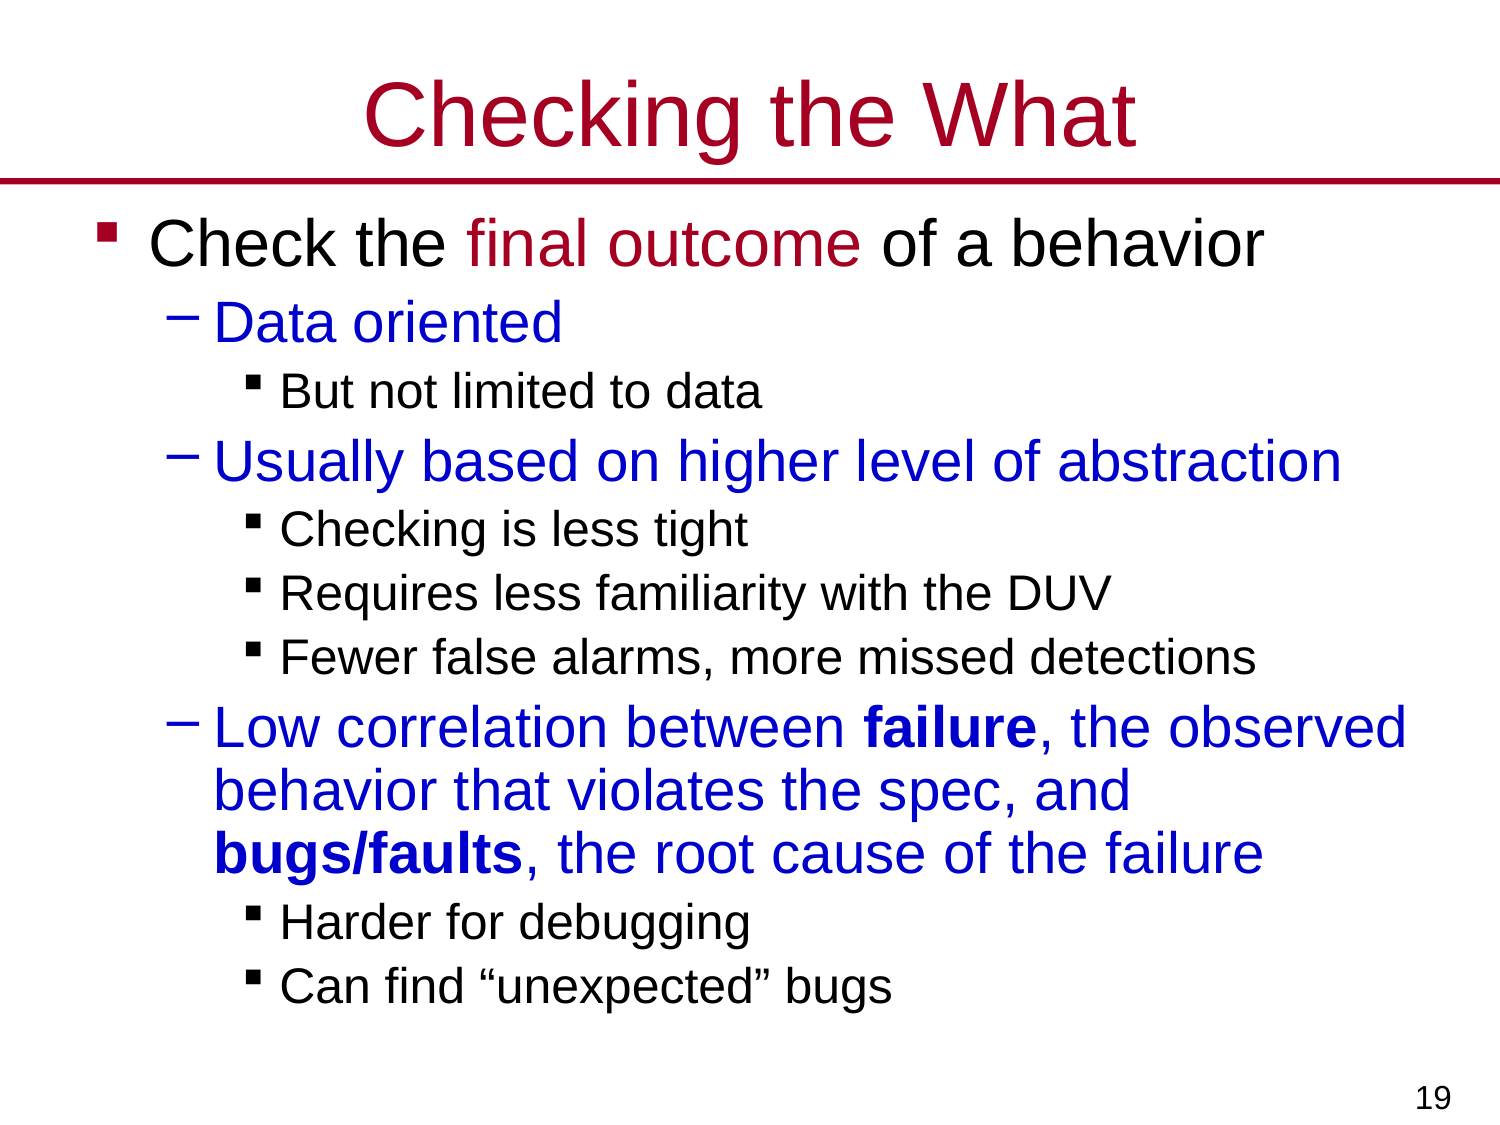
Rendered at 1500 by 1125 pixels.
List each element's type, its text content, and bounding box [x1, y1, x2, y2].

title Checking the What [0, 44, 1500, 175]
list Check the final outcome of a behavior Data oriented But not limited to data Usually based on higher level of abstraction Checking is less tight Requires less familiarity with the DUV Fewer false alarms, more missed detections Low correlation between failure, the observed behavior that violates the spec, and bugs/faults, the root cause of the failure Harder for debugging Can find “unexpected” bugs [76, 200, 1428, 1066]
